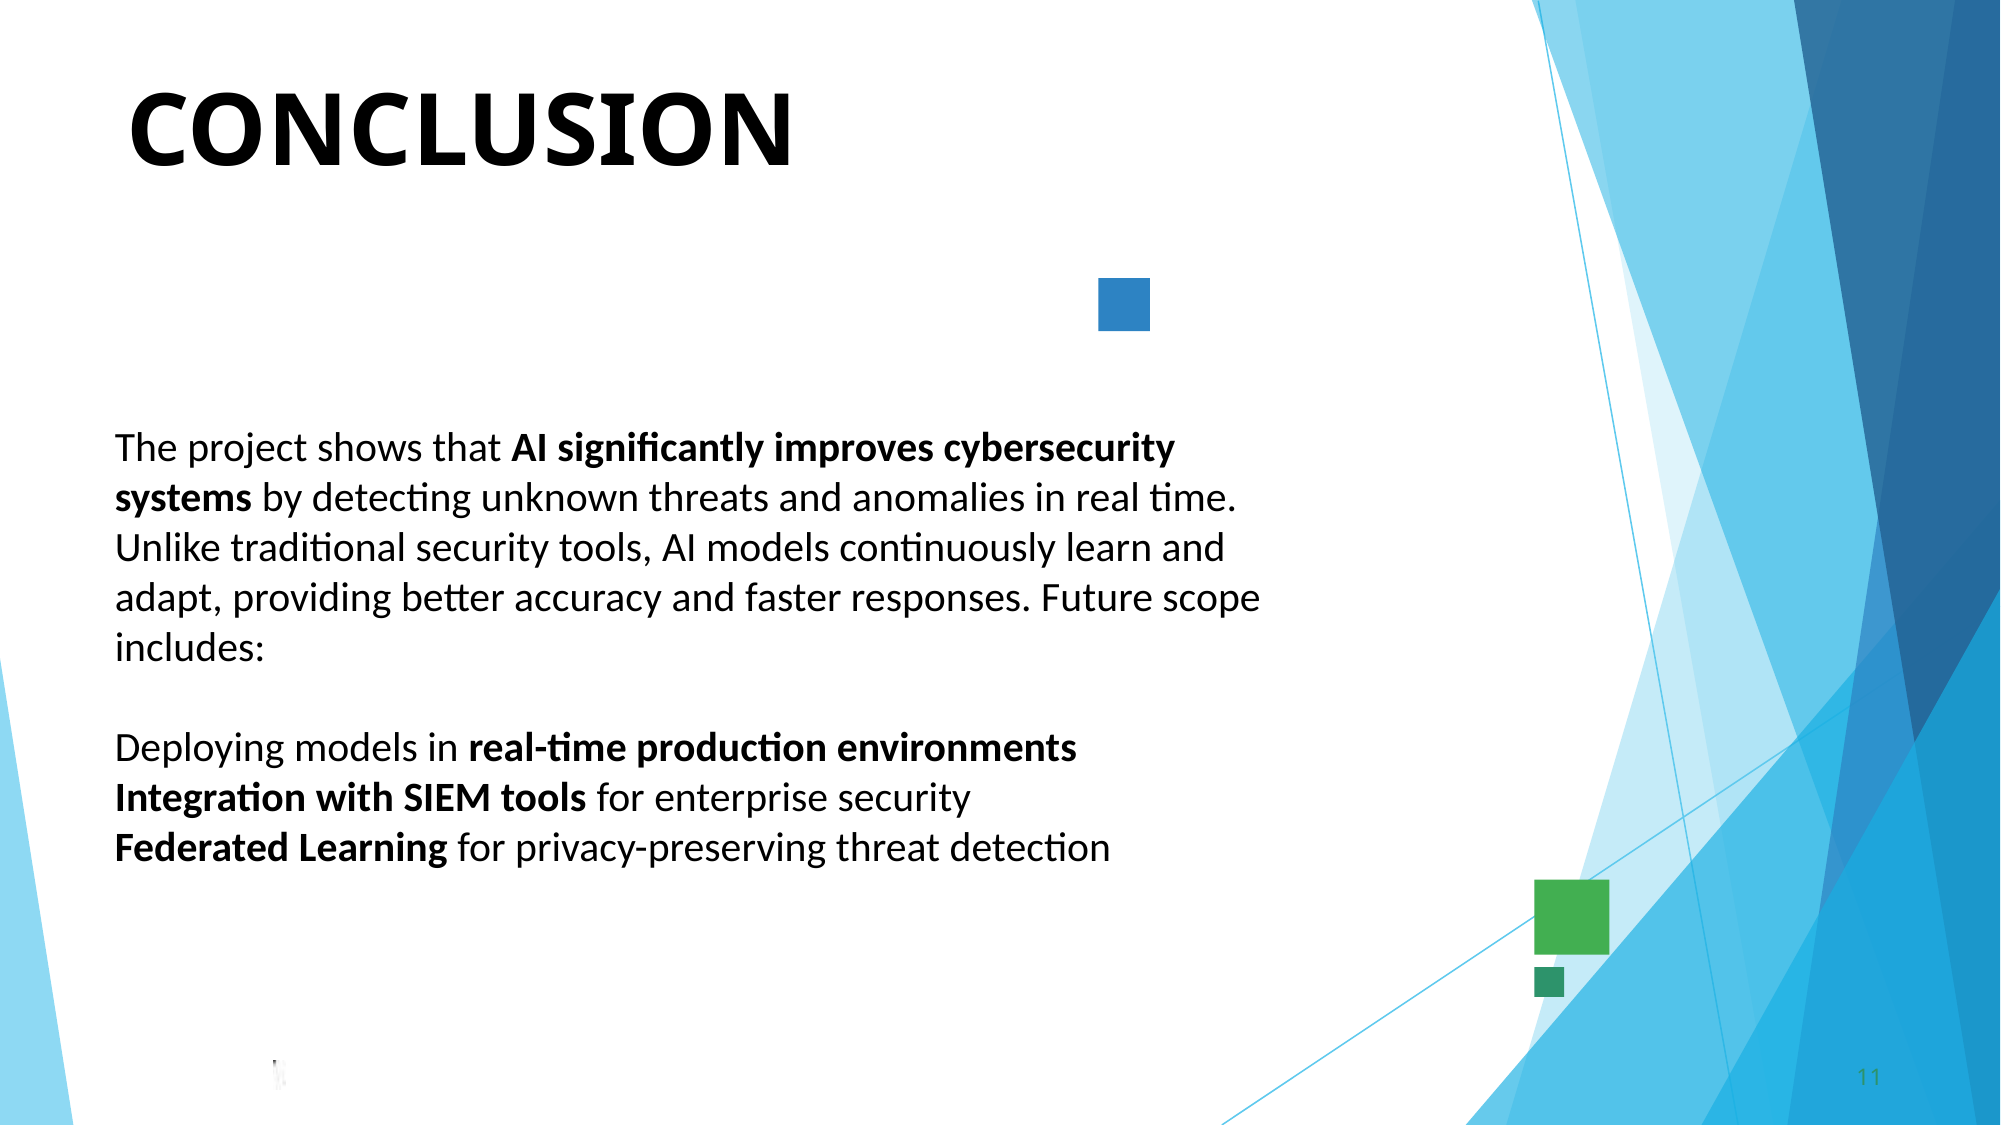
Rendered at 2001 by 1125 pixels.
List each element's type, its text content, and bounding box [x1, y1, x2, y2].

text_box [1098, 278, 1150, 332]
text_box [1534, 967, 1565, 997]
text_box [1534, 879, 1610, 955]
title CONCLUSION [123, 63, 875, 254]
picture [273, 1060, 287, 1091]
text_box 11 [1849, 1061, 1888, 1095]
text_box The project shows that AI significantly improves cybersecurity systems by detecting unknown threats and anomalies in real time. Unlike traditional security tools, AI models continuously learn and adapt, providing better accuracy and faster responses. Future scope includes: Deploying models in real-time production environments Integration with SIEM tools for enterprise security Federated Learning for privacy-preserving threat detection [99, 412, 1325, 923]
